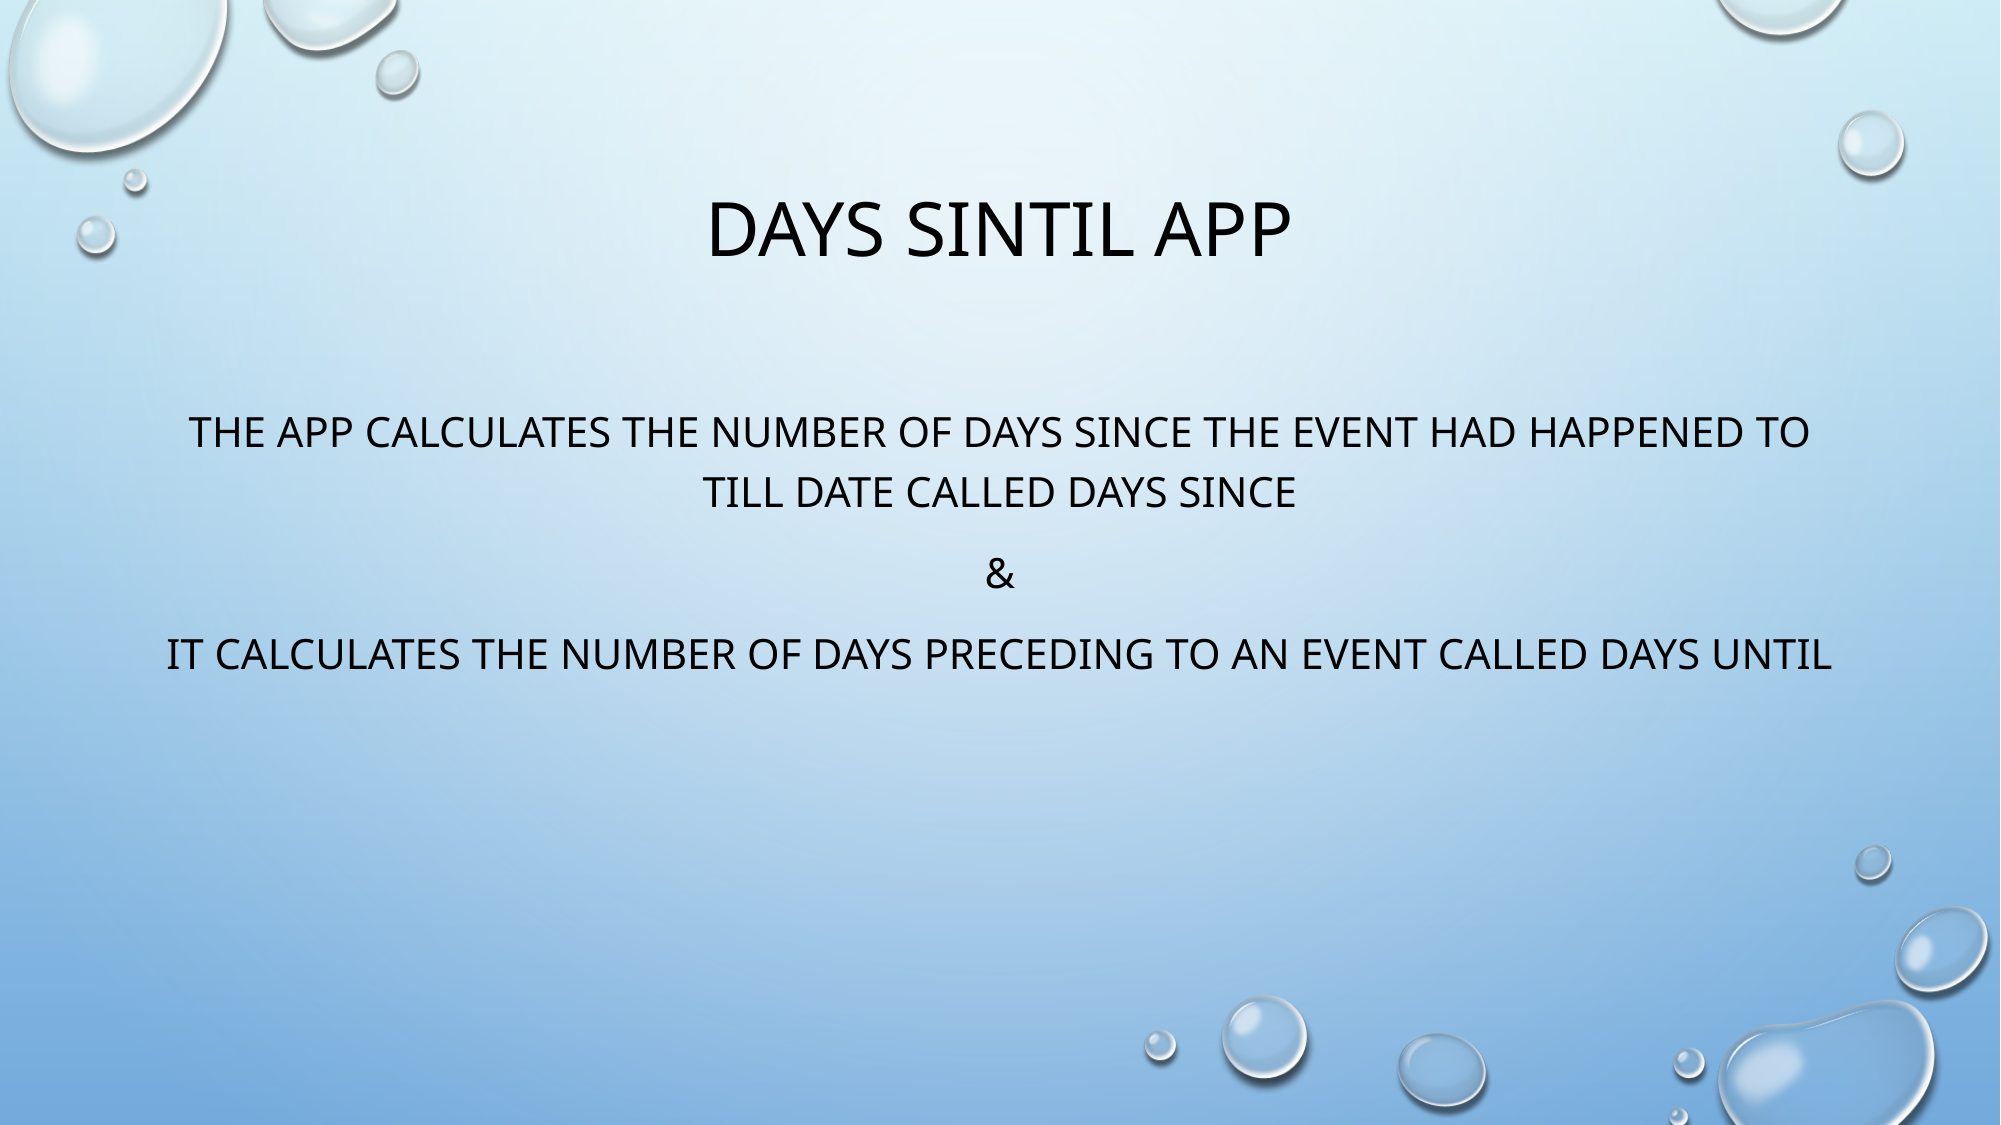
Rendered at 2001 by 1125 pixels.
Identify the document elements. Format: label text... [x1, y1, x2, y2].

list The app calculates the number of days since the event had happened to till date called days since & It calculates the number of days preceding to an event called days until [149, 388, 1850, 950]
picture [0, 0, 2000, 1125]
title Days sintil app [149, 101, 1851, 364]
